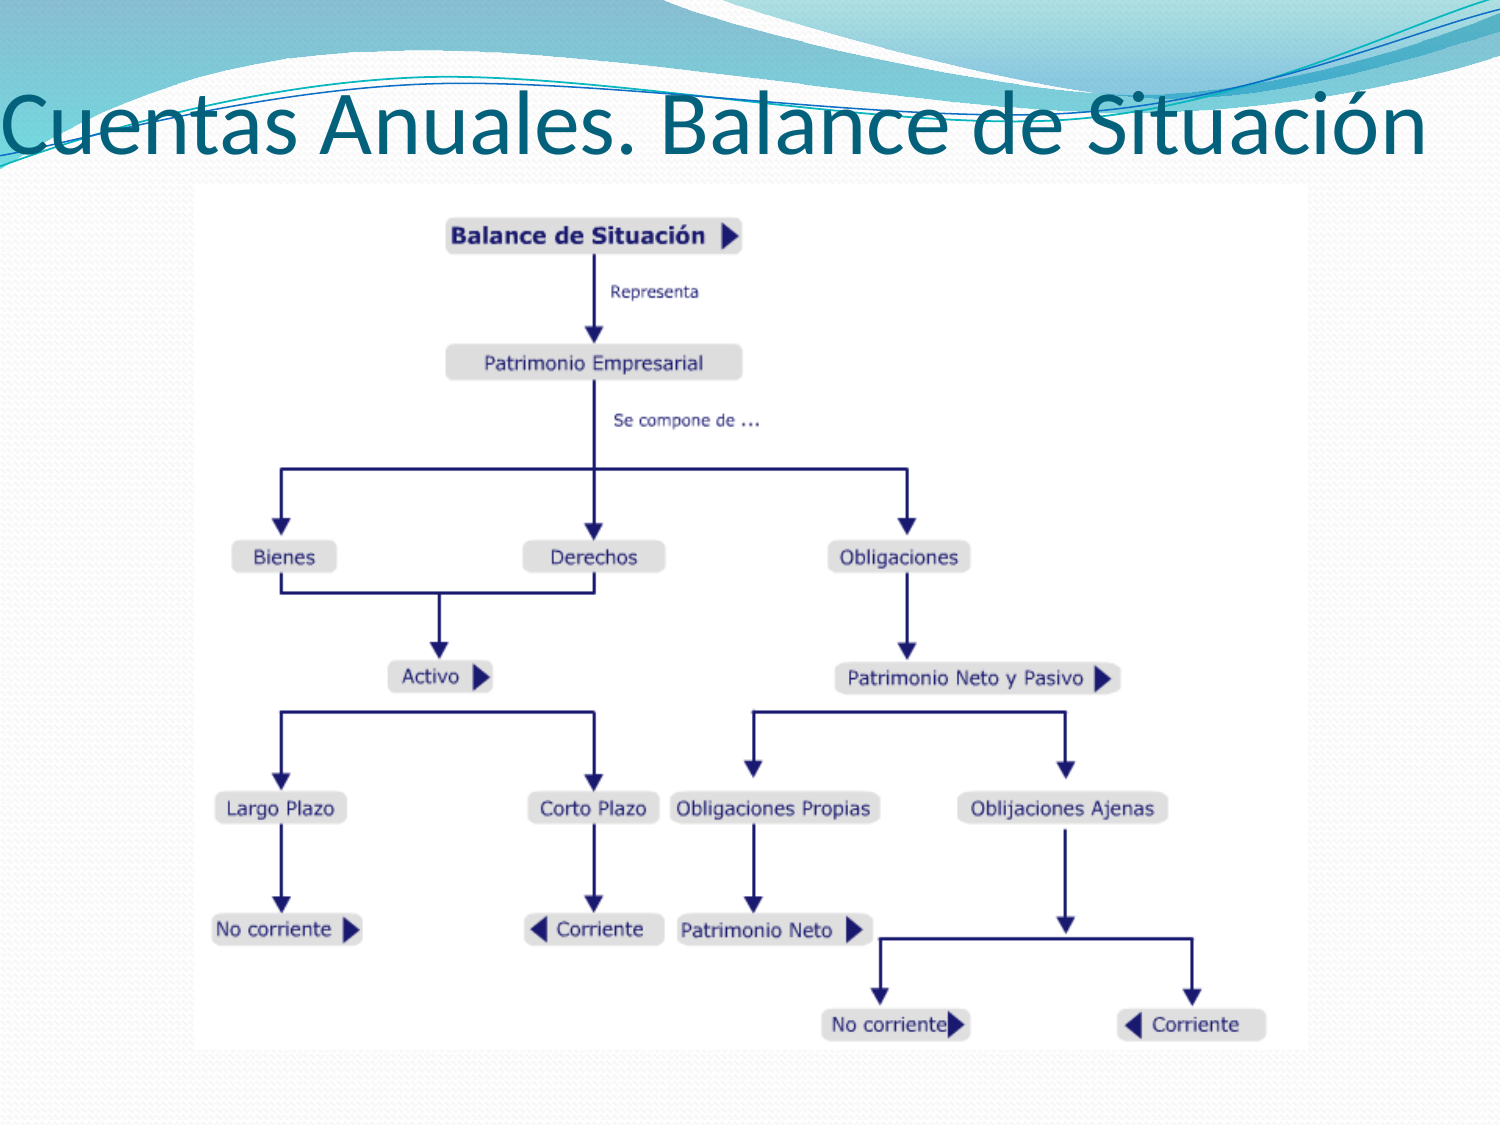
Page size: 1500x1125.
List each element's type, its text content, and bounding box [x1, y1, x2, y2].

picture [194, 184, 1308, 1050]
title Cuentas Anuales. Balance de Situación [0, 30, 1500, 173]
